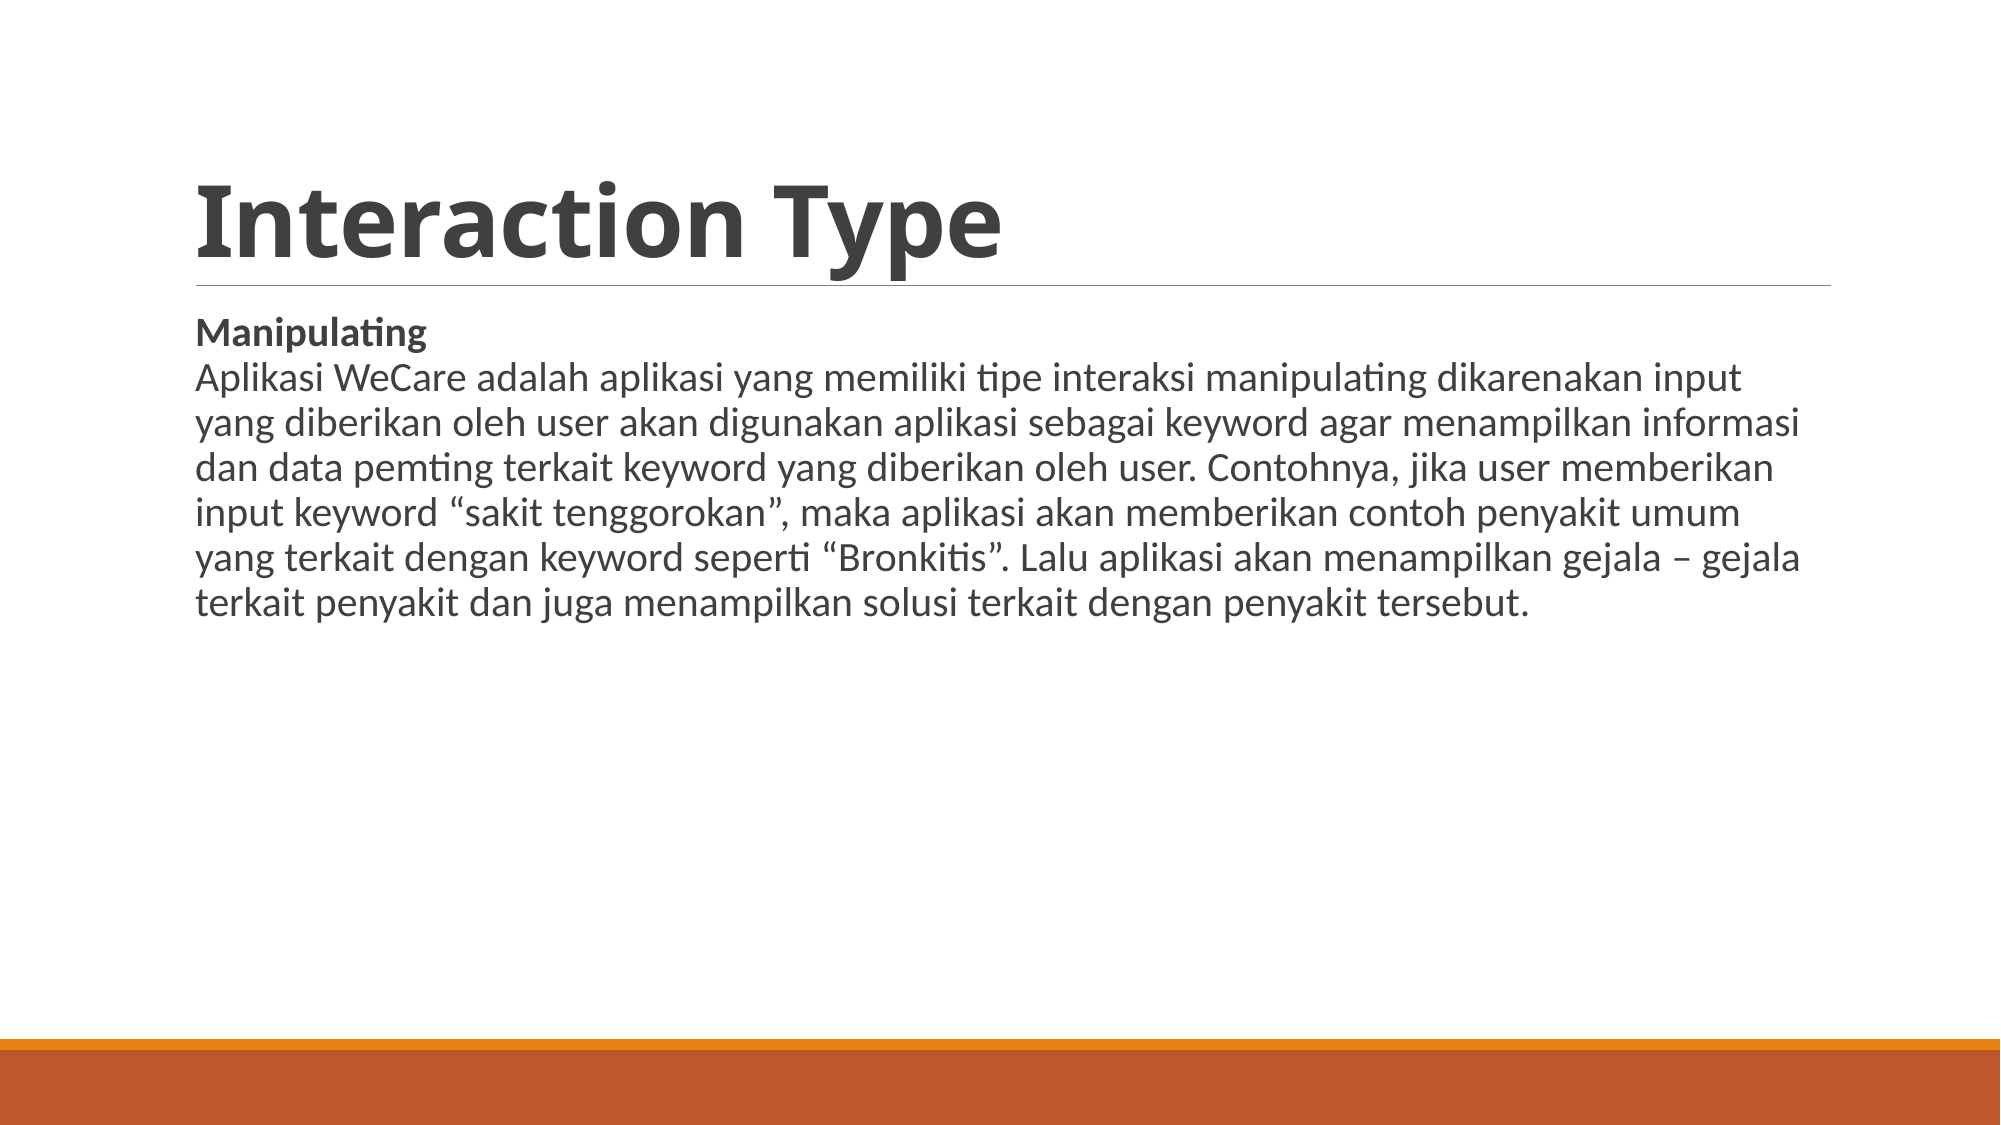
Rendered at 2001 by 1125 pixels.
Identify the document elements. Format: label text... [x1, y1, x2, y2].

list Manipulating Aplikasi WeCare adalah aplikasi yang memiliki tipe interaksi manipulating dikarenakan input yang diberikan oleh user akan digunakan aplikasi sebagai keyword agar menampilkan informasi dan data pemting terkait keyword yang diberikan oleh user. Contohnya, jika user memberikan input keyword “sakit tenggorokan”, maka aplikasi akan memberikan contoh penyakit umum yang terkait dengan keyword seperti “Bronkitis”. Lalu aplikasi akan menampilkan gejala – gejala terkait penyakit dan juga menampilkan solusi terkait dengan penyakit tersebut. [180, 302, 1830, 963]
title Interaction Type [180, 47, 1830, 285]
